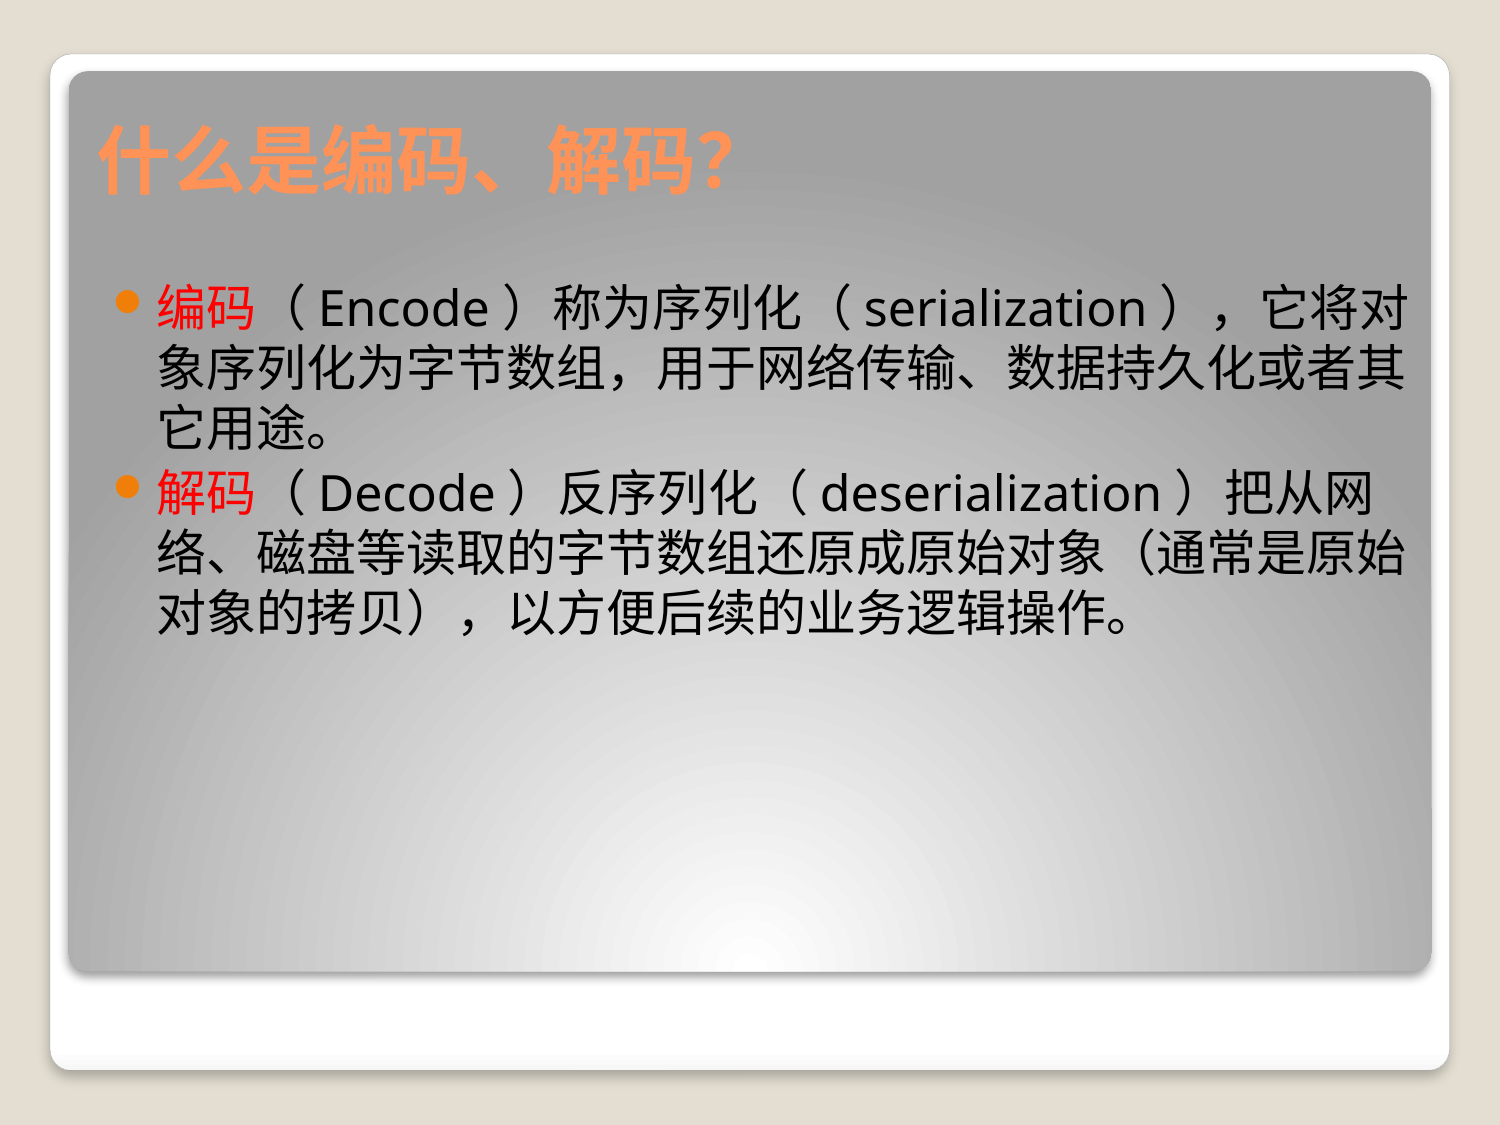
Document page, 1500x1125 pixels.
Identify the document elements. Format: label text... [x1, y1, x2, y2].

list 编码（Encode）称为序列化（serialization），它将对象序列化为字节数组，用于网络传输、数据持久化或者其它用途。 解码（Decode）反序列化（deserialization）把从网络、磁盘等读取的字节数组还原成原始对象（通常是原始对象的拷贝），以方便后续的业务逻辑操作。 [82, 261, 1425, 961]
title 什么是编码、解码？ [82, 88, 1425, 211]
